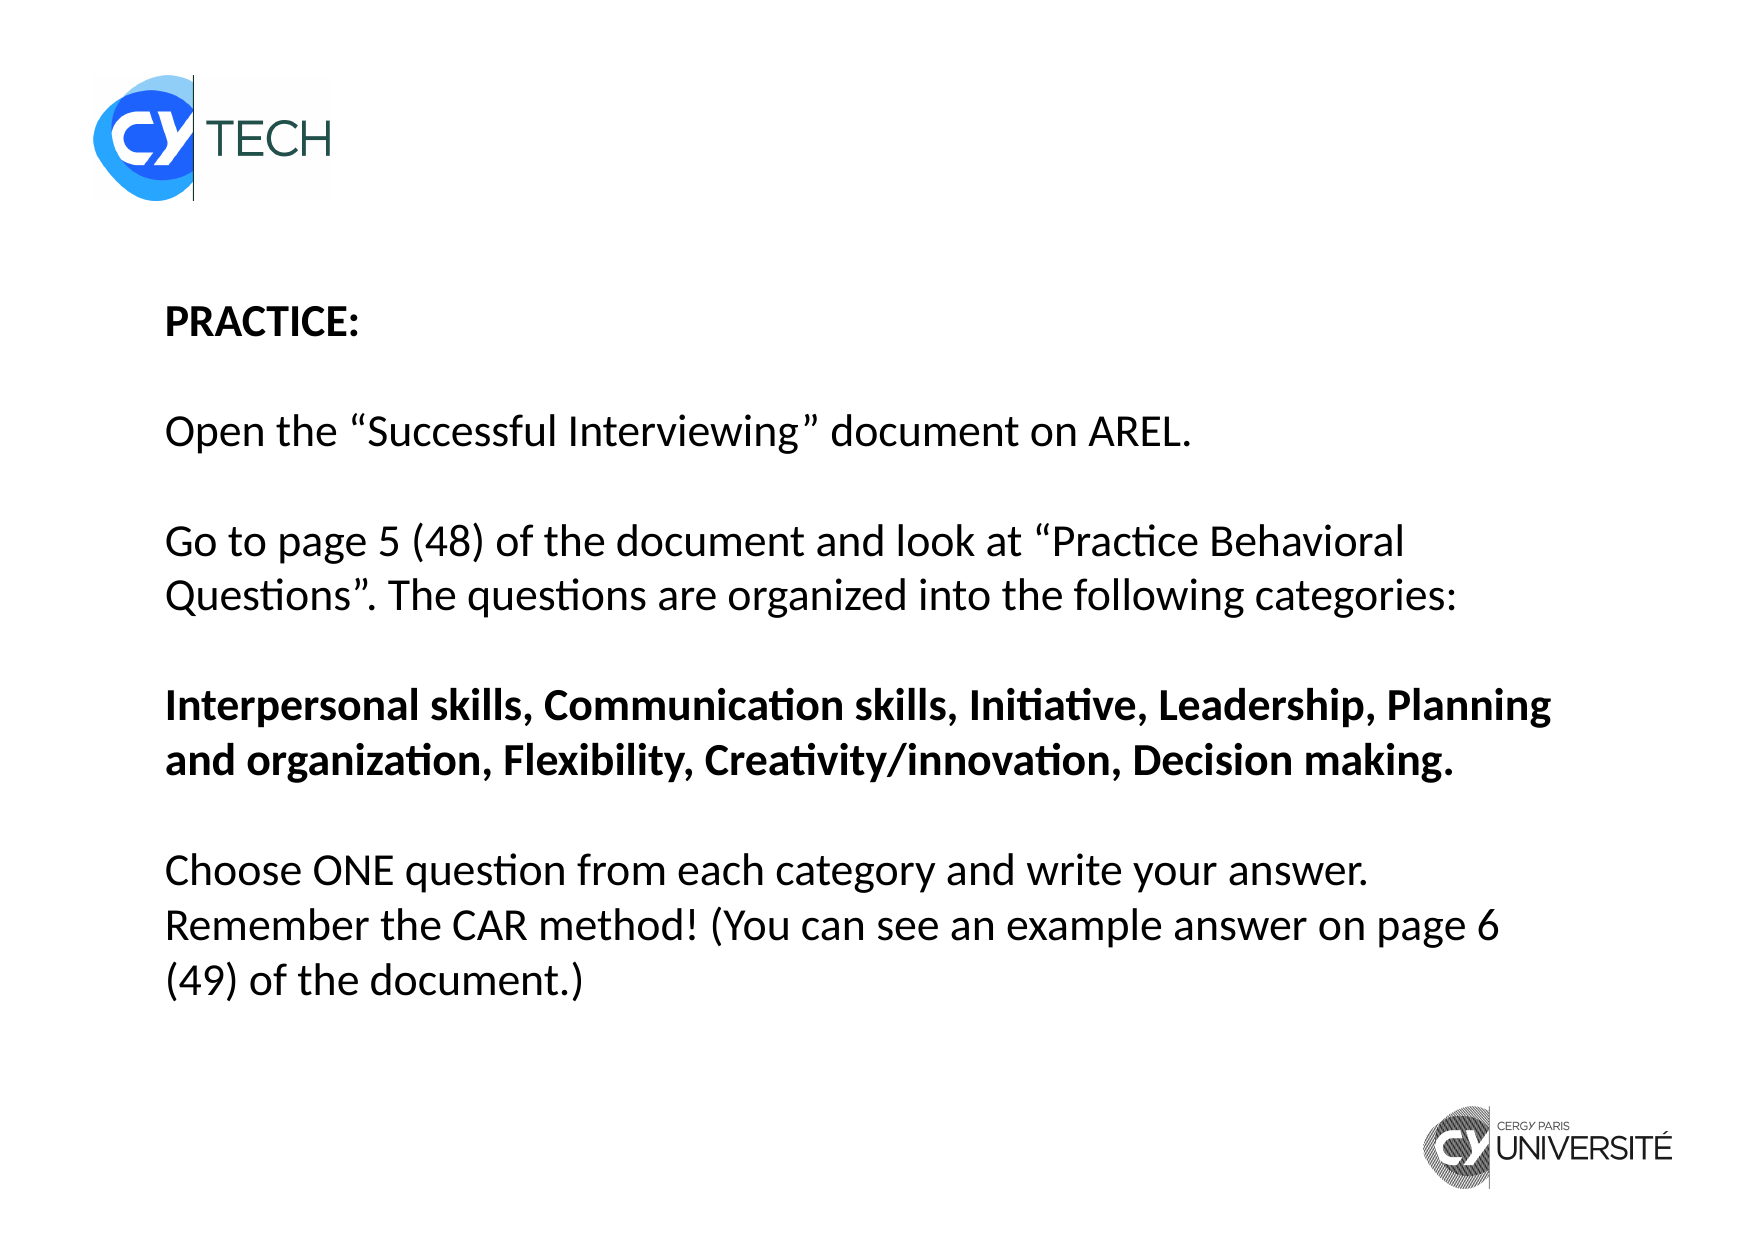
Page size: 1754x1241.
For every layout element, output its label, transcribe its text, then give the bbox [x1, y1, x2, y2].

picture [1423, 1106, 1672, 1189]
picture [93, 75, 330, 201]
text_box PRACTICE: Open the “Successful Interviewing” document on AREL. Go to page 5 (48) of the document and look at “Practice Behavioral Questions”. The questions are organized into the following categories: Interpersonal skills, Communication skills, Initiative, Leadership, Planning and organization, Flexibility, Creativity/innovation, Decision making. Choose ONE question from each category and write your answer. Remember the CAR method! (You can see an example answer on page 6 (49) of the document.) [149, 282, 1575, 1013]
